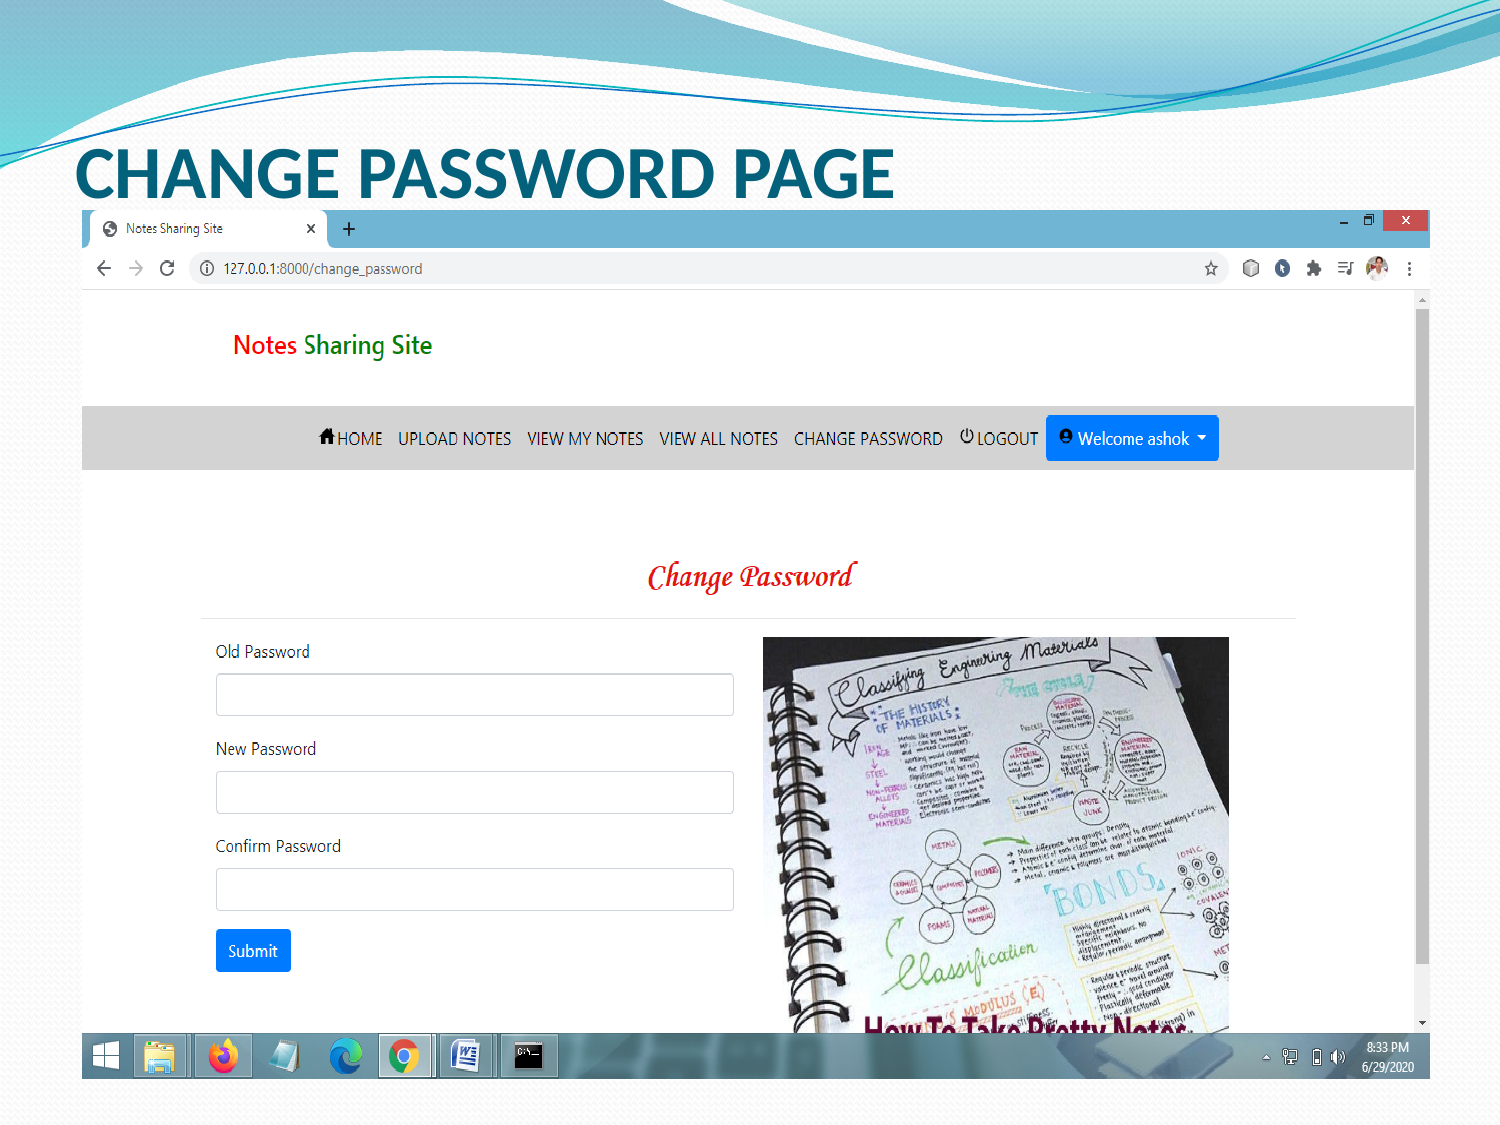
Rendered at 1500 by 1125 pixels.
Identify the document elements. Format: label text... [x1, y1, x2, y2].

picture [81, 210, 1430, 1079]
title CHANGE PASSWORD PAGE [74, 115, 1426, 218]
